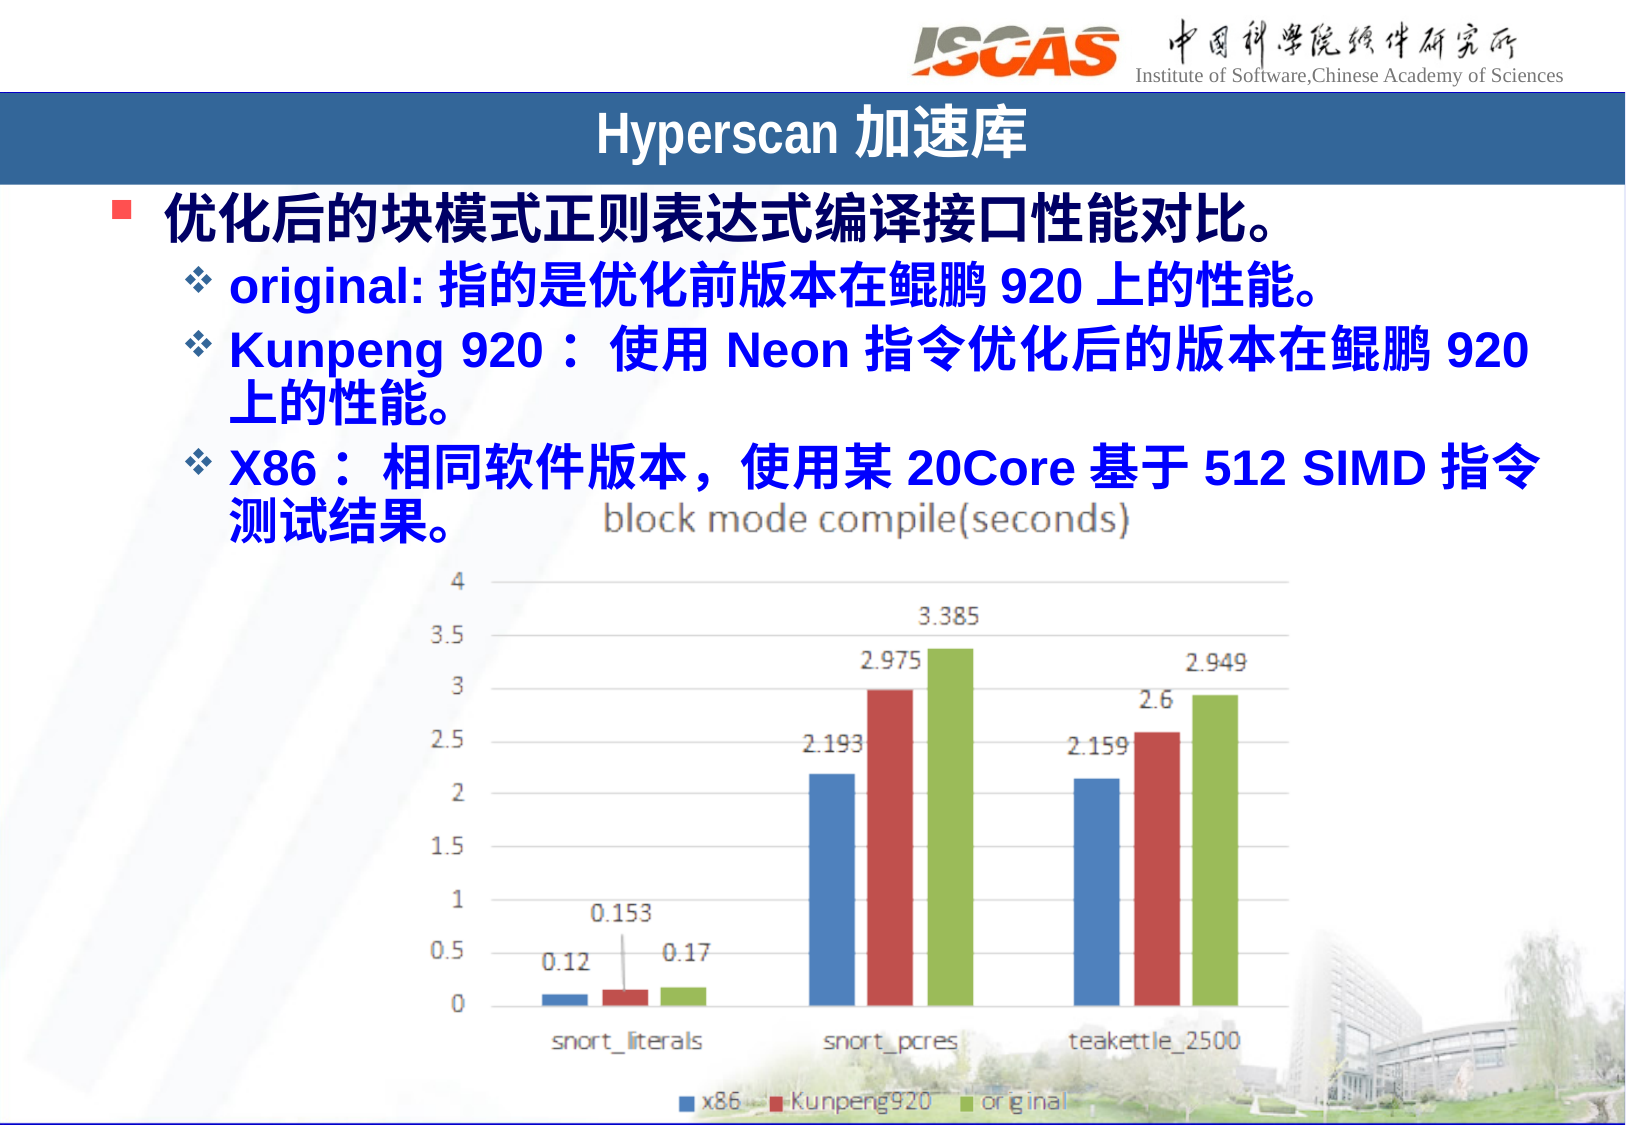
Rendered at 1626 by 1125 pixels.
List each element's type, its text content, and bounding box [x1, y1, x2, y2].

list 优化后的块模式正则表达式编译接口性能对比。 original:指的是优化前版本在鲲鹏920上的性能。 Kunpeng 920：使用Neon指令优化后的版本在鲲鹏920上的性能。 X86：相同软件版本，使用某20Core基于512 SIMD指令测试结果。 [91, 184, 1557, 963]
picture [907, 18, 1132, 87]
title Hyperscan加速库 [0, 93, 1625, 185]
picture [1166, 15, 1519, 71]
picture [0, 92, 1626, 1125]
